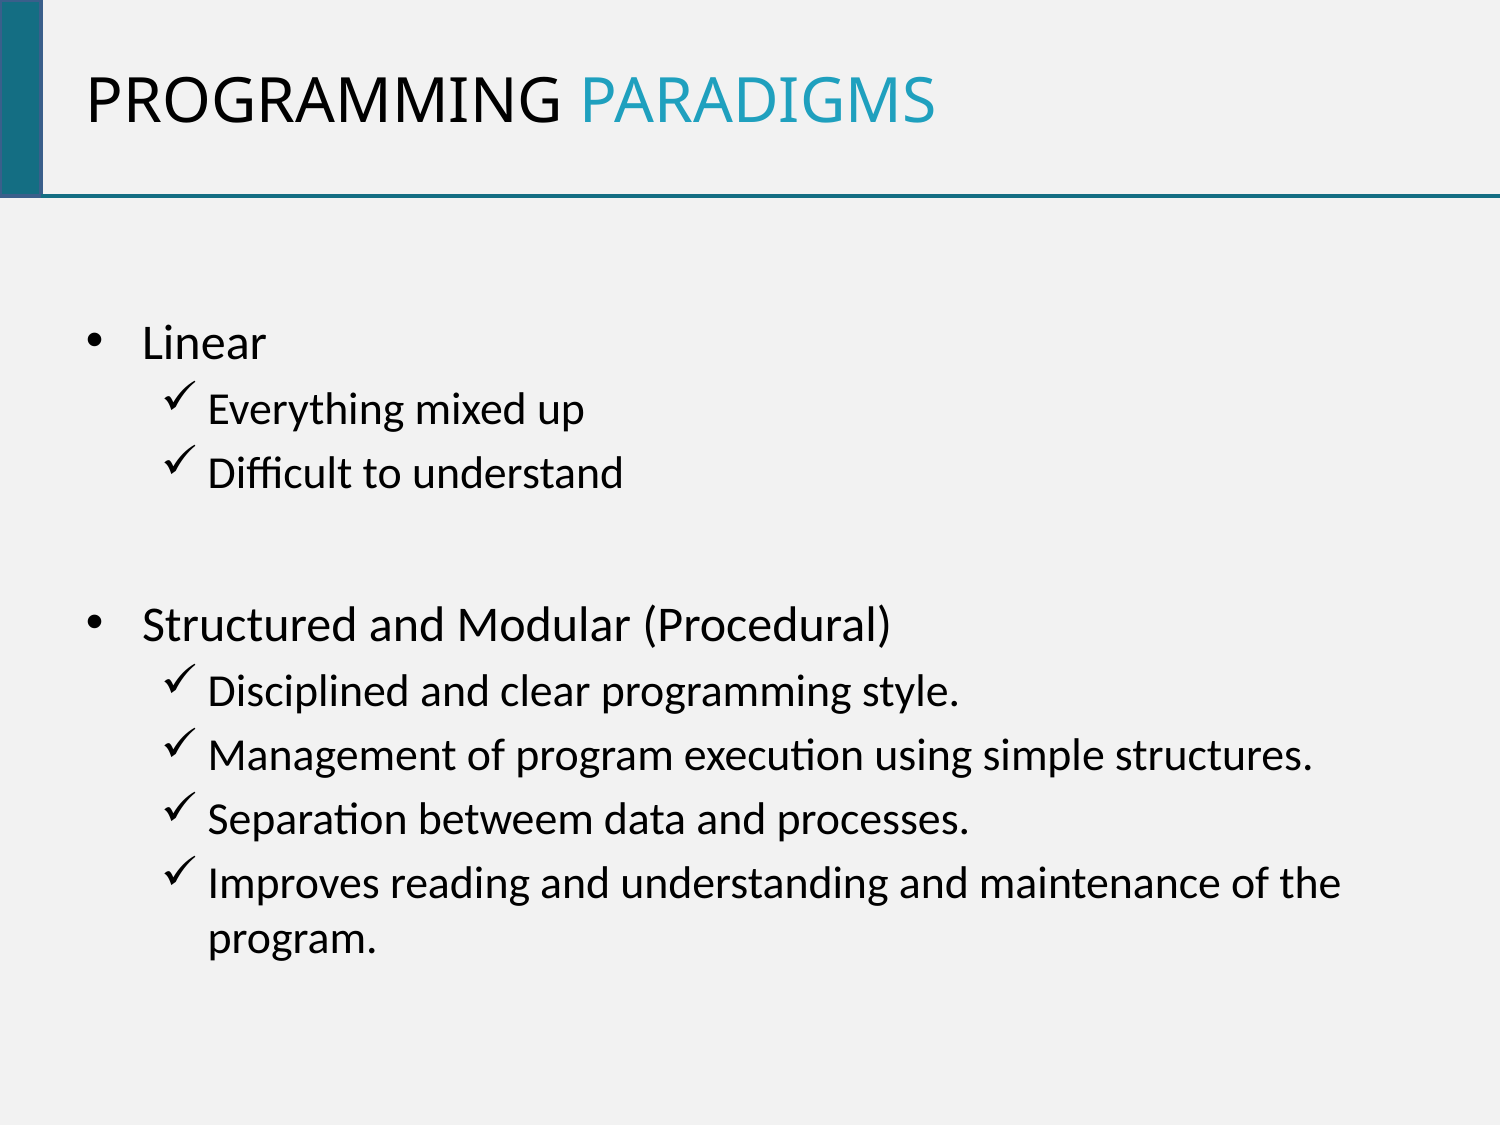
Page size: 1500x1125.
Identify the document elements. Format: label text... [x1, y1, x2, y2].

list Linear Everything mixed up Difficult to understand Structured and Modular (Procedural) Disciplined and clear programming style. Management of program execution using simple structures. Separation betweem data and processes. Improves reading and understanding and maintenance of the program. [70, 231, 1430, 1088]
text_box [0, 0, 43, 198]
text_box Programming paradigmS [70, 0, 1294, 194]
